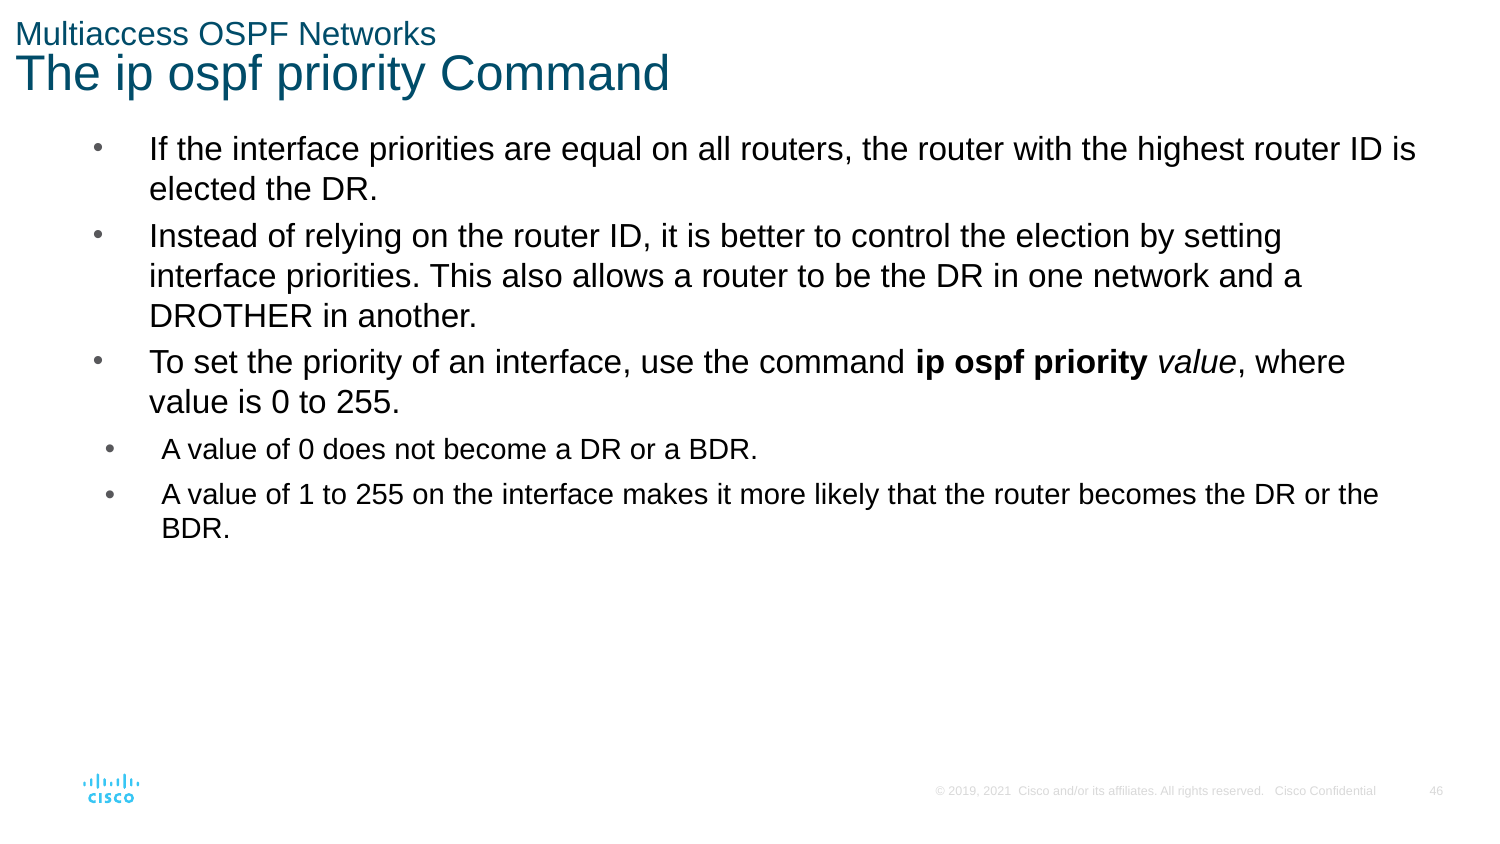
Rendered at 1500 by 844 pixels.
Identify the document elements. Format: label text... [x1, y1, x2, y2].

list If the interface priorities are equal on all routers, the router with the highest router ID is elected the DR. Instead of relying on the router ID, it is better to control the election by setting interface priorities. This also allows a router to be the DR in one network and a DROTHER in another. To set the priority of an interface, use the command ip ospf priority value, where value is 0 to 255. A value of 0 does not become a DR or a BDR. A value of 1 to 255 on the interface makes it more likely that the router becomes the DR or the BDR. [77, 120, 1437, 726]
title Multiaccess OSPF Networks The ip ospf priority Command [0, 0, 1369, 121]
